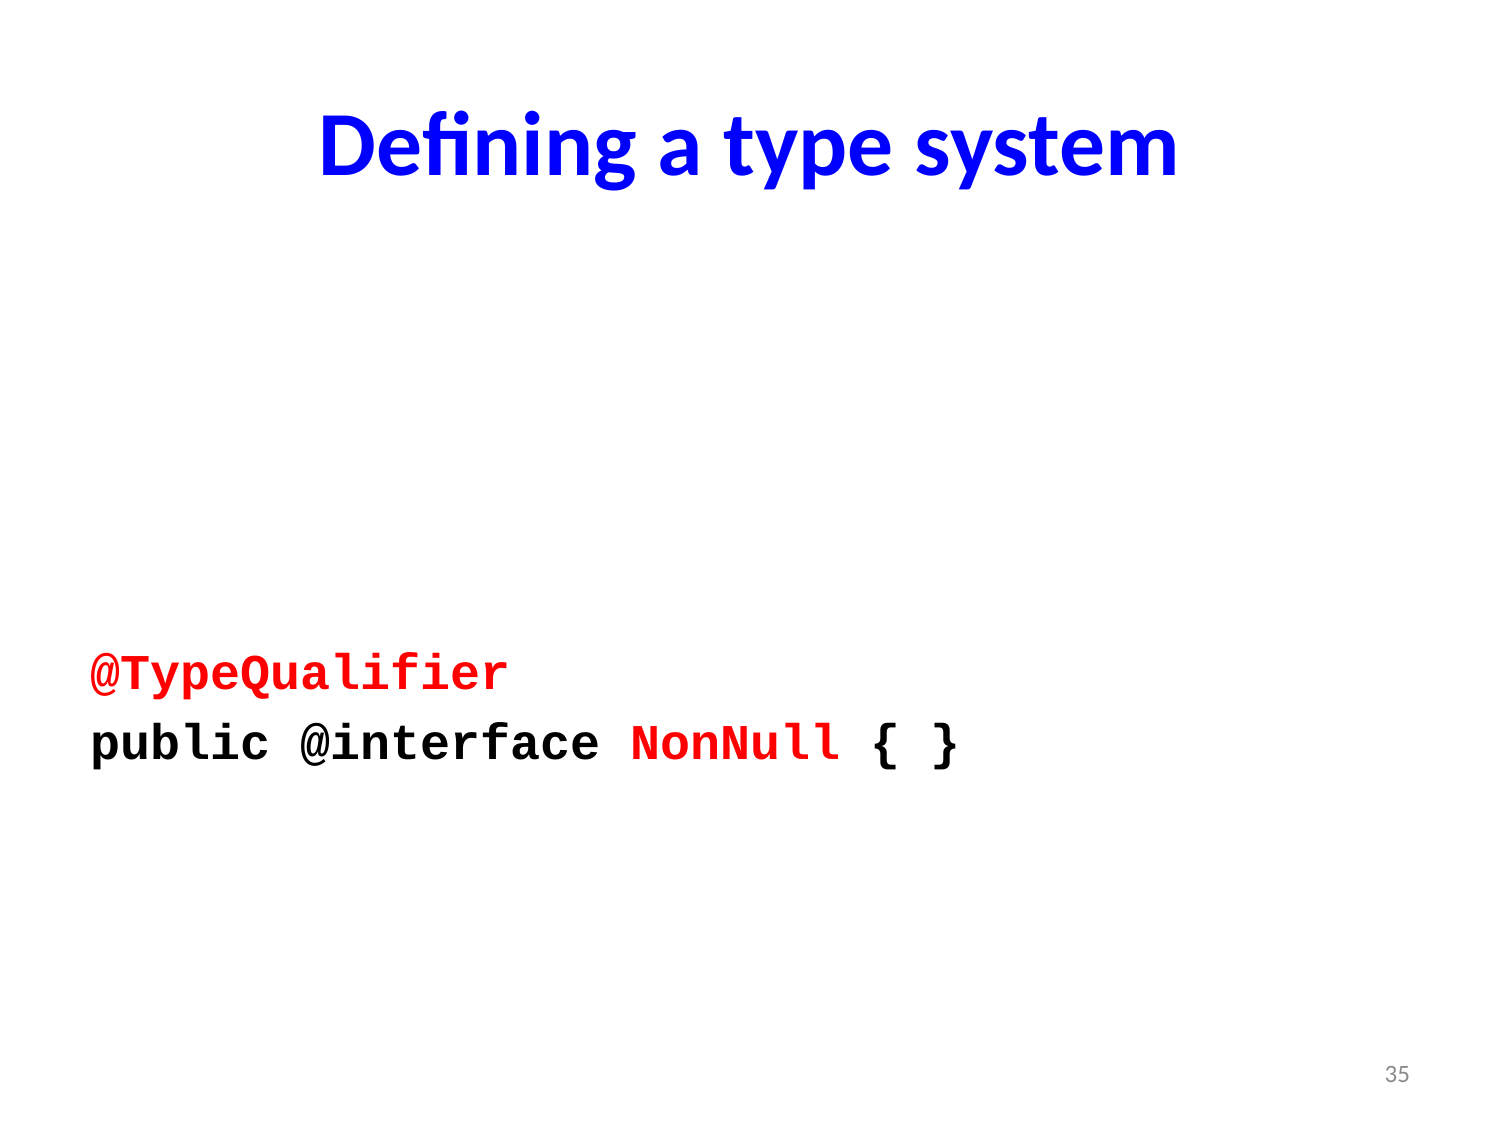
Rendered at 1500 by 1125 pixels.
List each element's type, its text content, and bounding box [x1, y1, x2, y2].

title Defining a type system [75, 45, 1425, 233]
slide_number 35 [1074, 1042, 1425, 1103]
list @TypeQualifier public @interface NonNull { } [75, 262, 1425, 1005]
